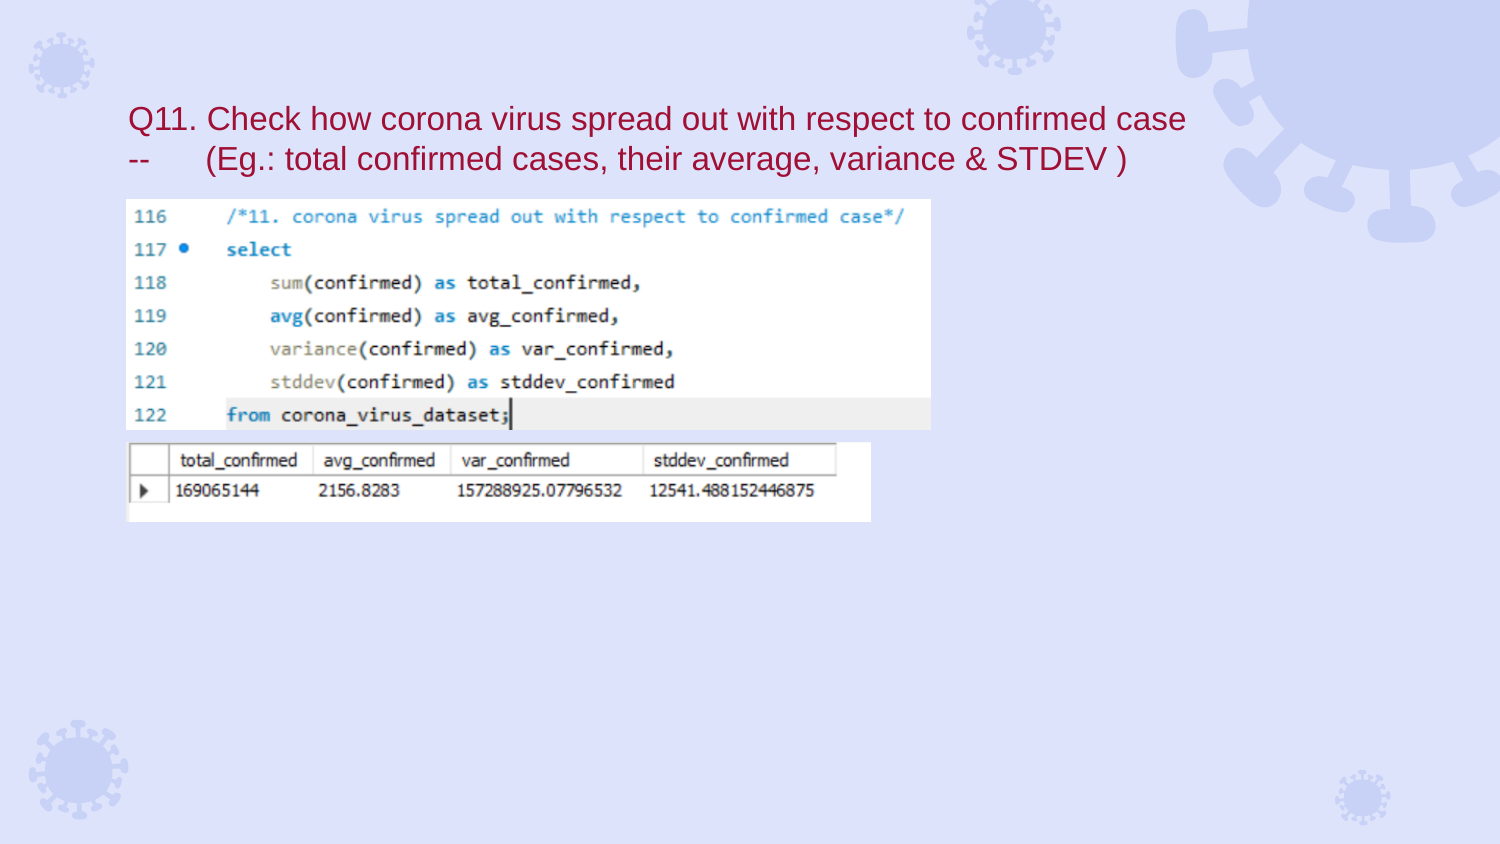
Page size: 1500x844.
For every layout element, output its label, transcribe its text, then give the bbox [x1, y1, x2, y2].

picture [126, 442, 871, 522]
text_box Q11. Check how corona virus spread out with respect to confirmed case -- (Eg.: total confirmed cases, their average, variance & STDEV ) [113, 81, 1240, 175]
picture [126, 199, 932, 430]
